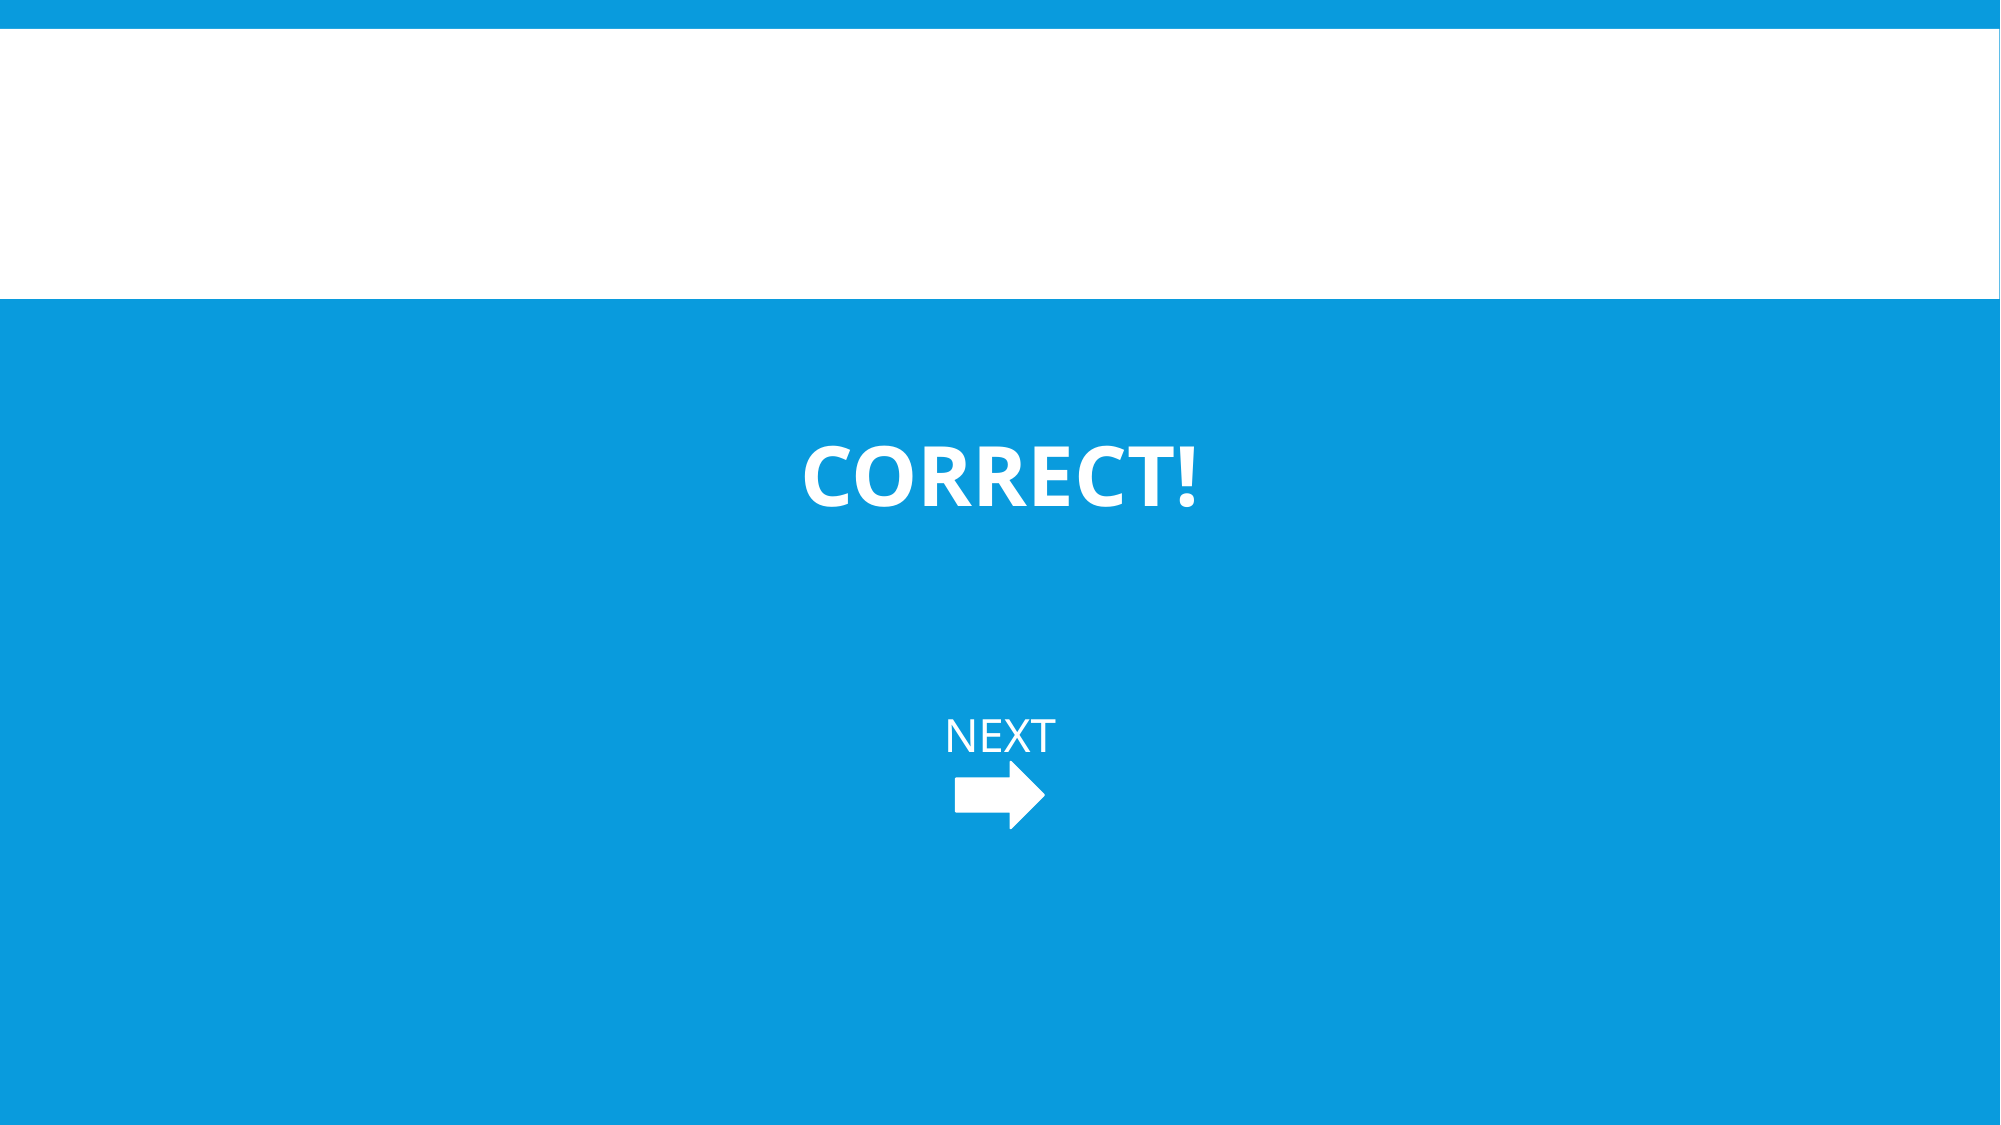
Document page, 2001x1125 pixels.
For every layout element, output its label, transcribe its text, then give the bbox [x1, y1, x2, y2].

title Correct! [137, 372, 1863, 591]
text_box [954, 760, 1045, 830]
list NEXT [137, 705, 1863, 1014]
